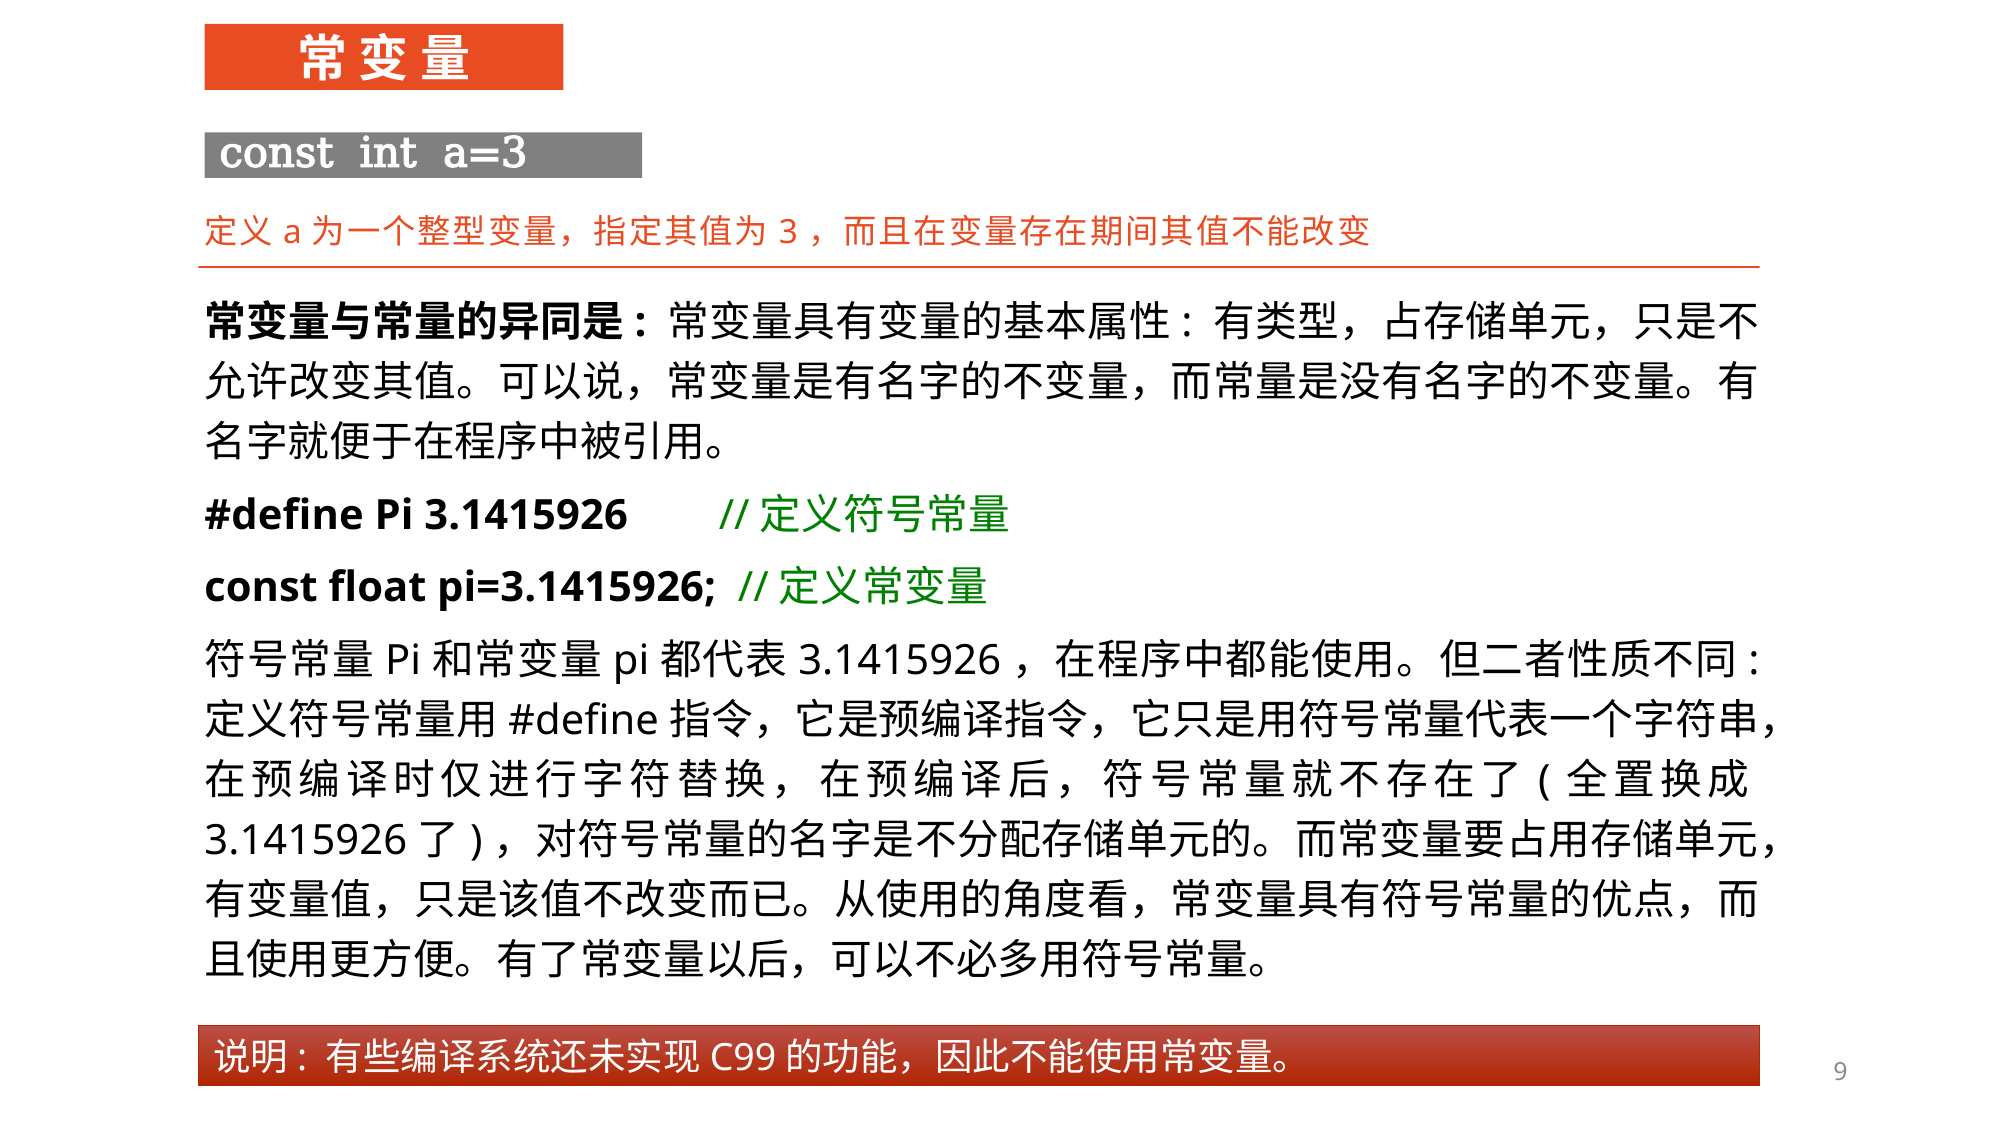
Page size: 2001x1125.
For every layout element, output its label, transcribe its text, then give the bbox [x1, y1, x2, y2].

text_box 定义a为一个整型变量，指定其值为3，而且在变量存在期间其值不能改变 [204, 205, 1773, 256]
slide_number 9 [1412, 1042, 1863, 1103]
text_box 常 变 量 [204, 23, 564, 91]
text_box 说明: 有些编译系统还未实现C99的功能，因此不能使用常变量。 [198, 1025, 1760, 1086]
text_box const int a=3 [204, 132, 643, 178]
